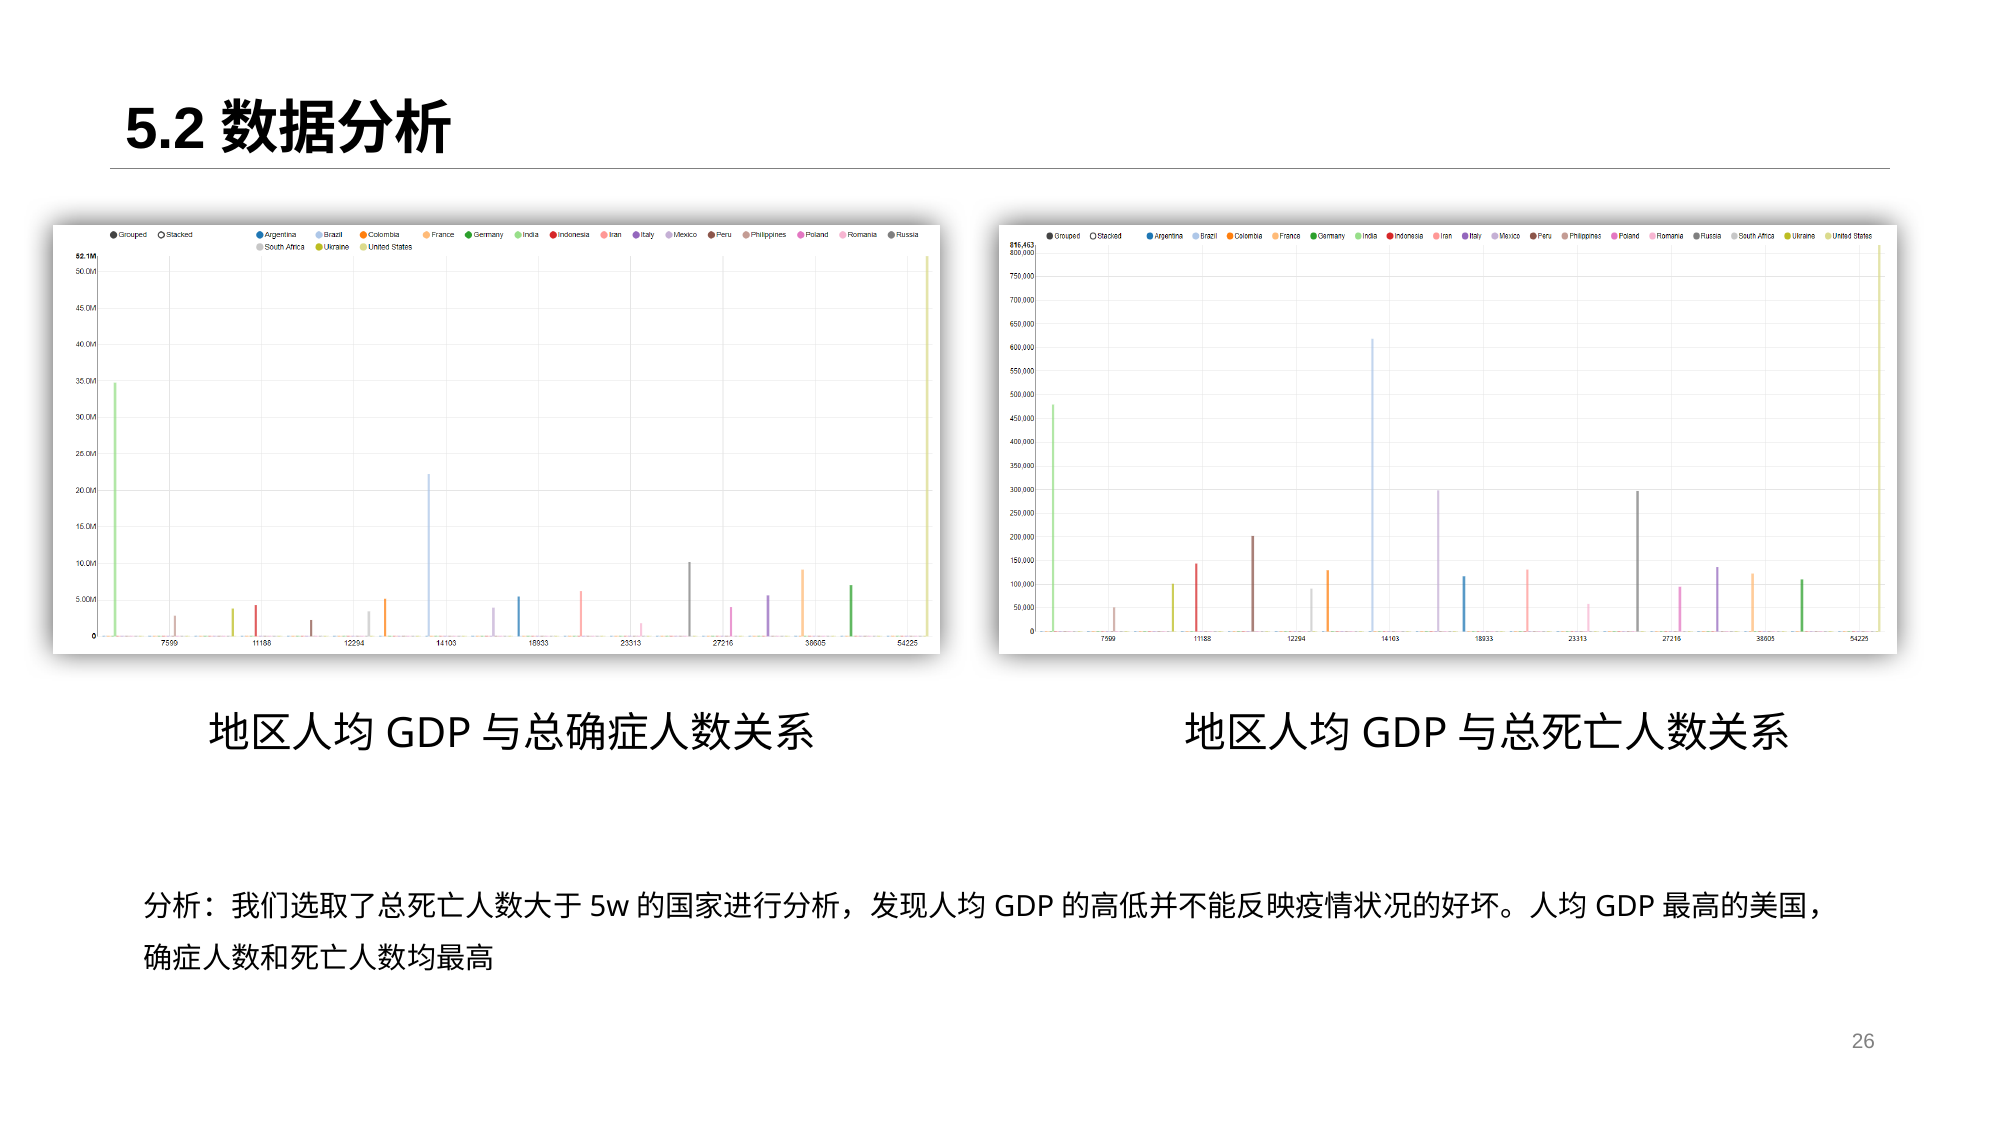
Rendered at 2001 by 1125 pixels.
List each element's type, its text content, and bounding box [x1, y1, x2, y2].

text_box 分析：我们选取了总死亡人数大于5w的国家进行分析，发现人均GDP的高低并不能反映疫情状况的好坏。人均GDP最高的美国，确症人数和死亡人数均最高 [129, 862, 1852, 982]
picture [53, 225, 940, 654]
slide_number 26 [1412, 1023, 1890, 1058]
title 5.2数据分析 [109, 0, 1890, 169]
text_box 地区人均GDP与总确症人数关系 [193, 698, 831, 764]
text_box 地区人均GDP与总死亡人数关系 [1169, 698, 1807, 764]
picture [999, 225, 1897, 654]
